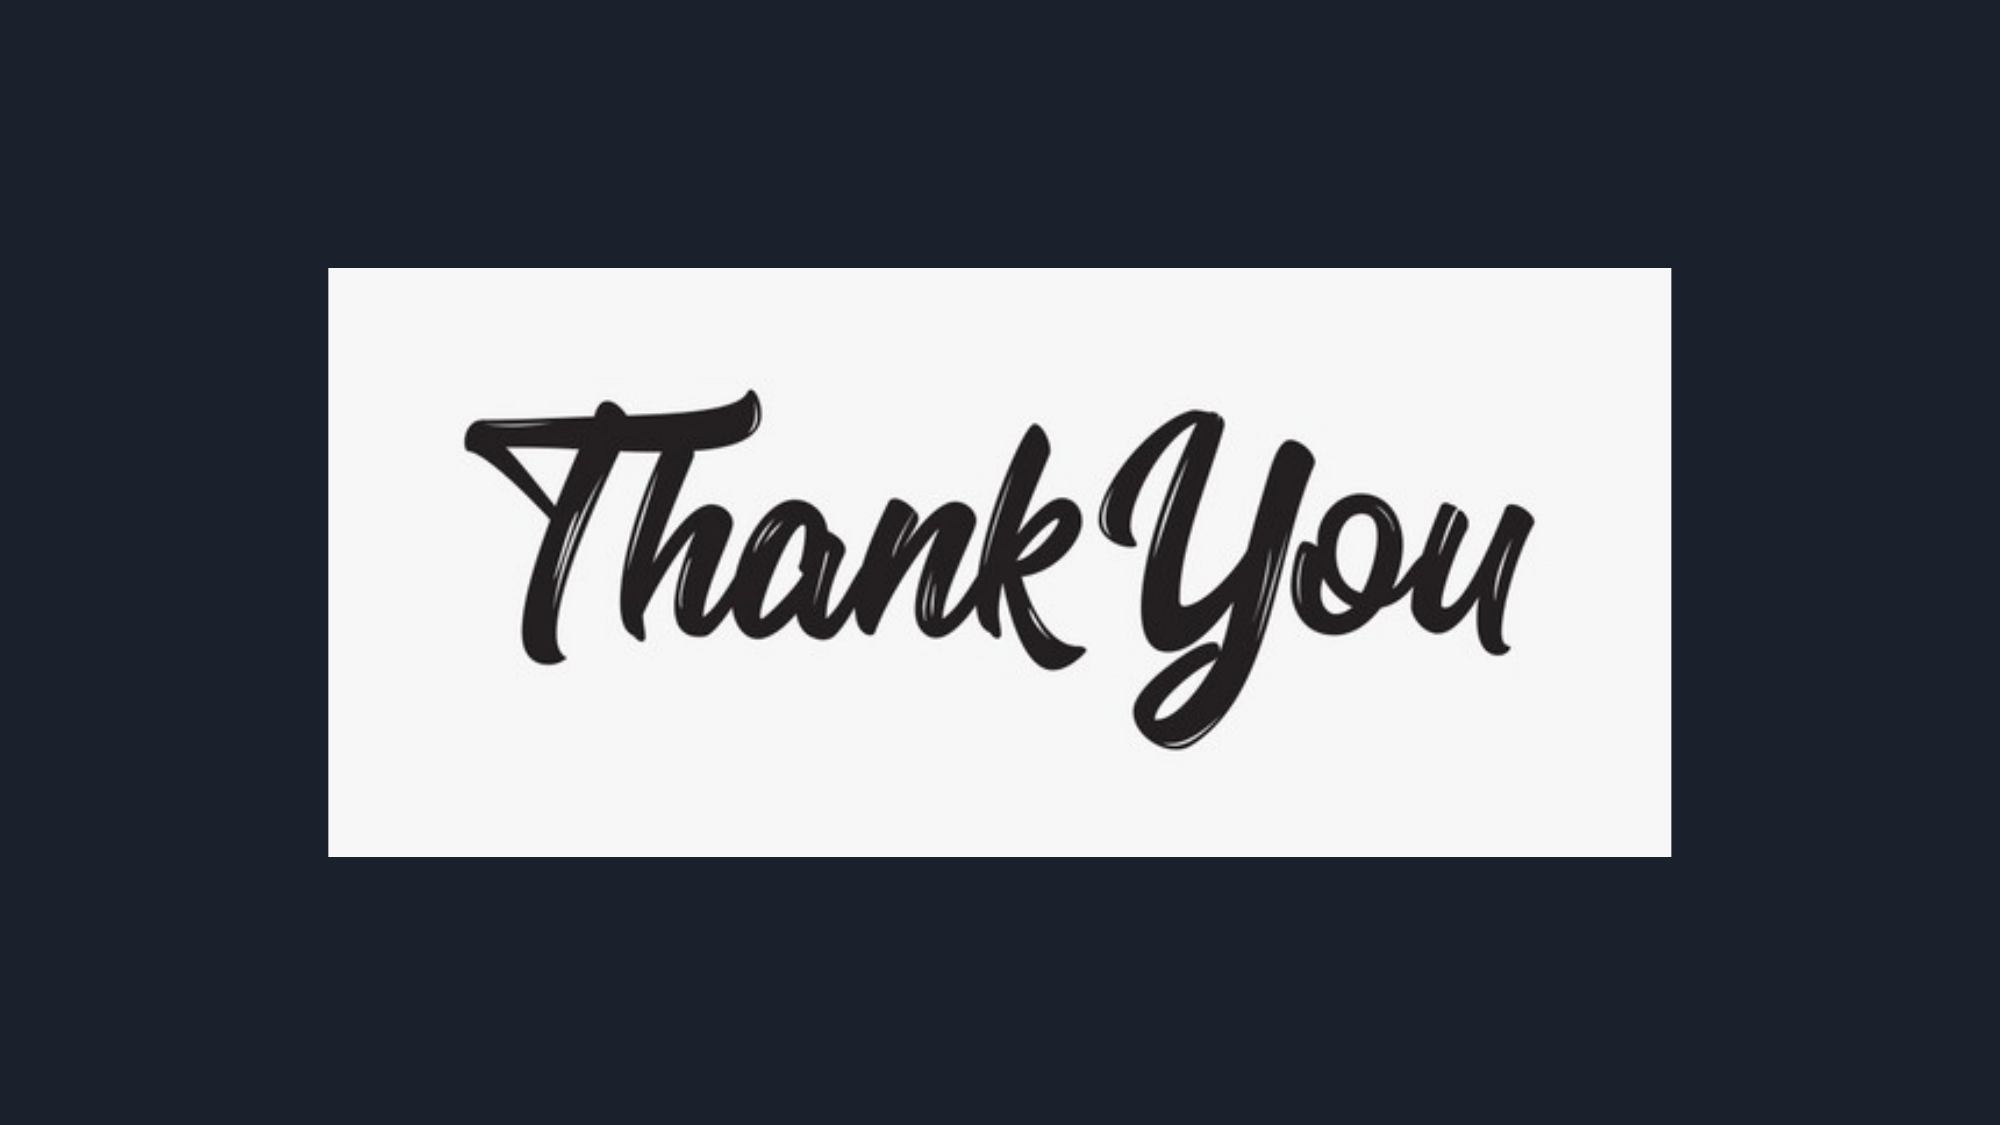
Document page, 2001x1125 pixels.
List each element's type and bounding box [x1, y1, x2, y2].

picture [328, 268, 1672, 857]
